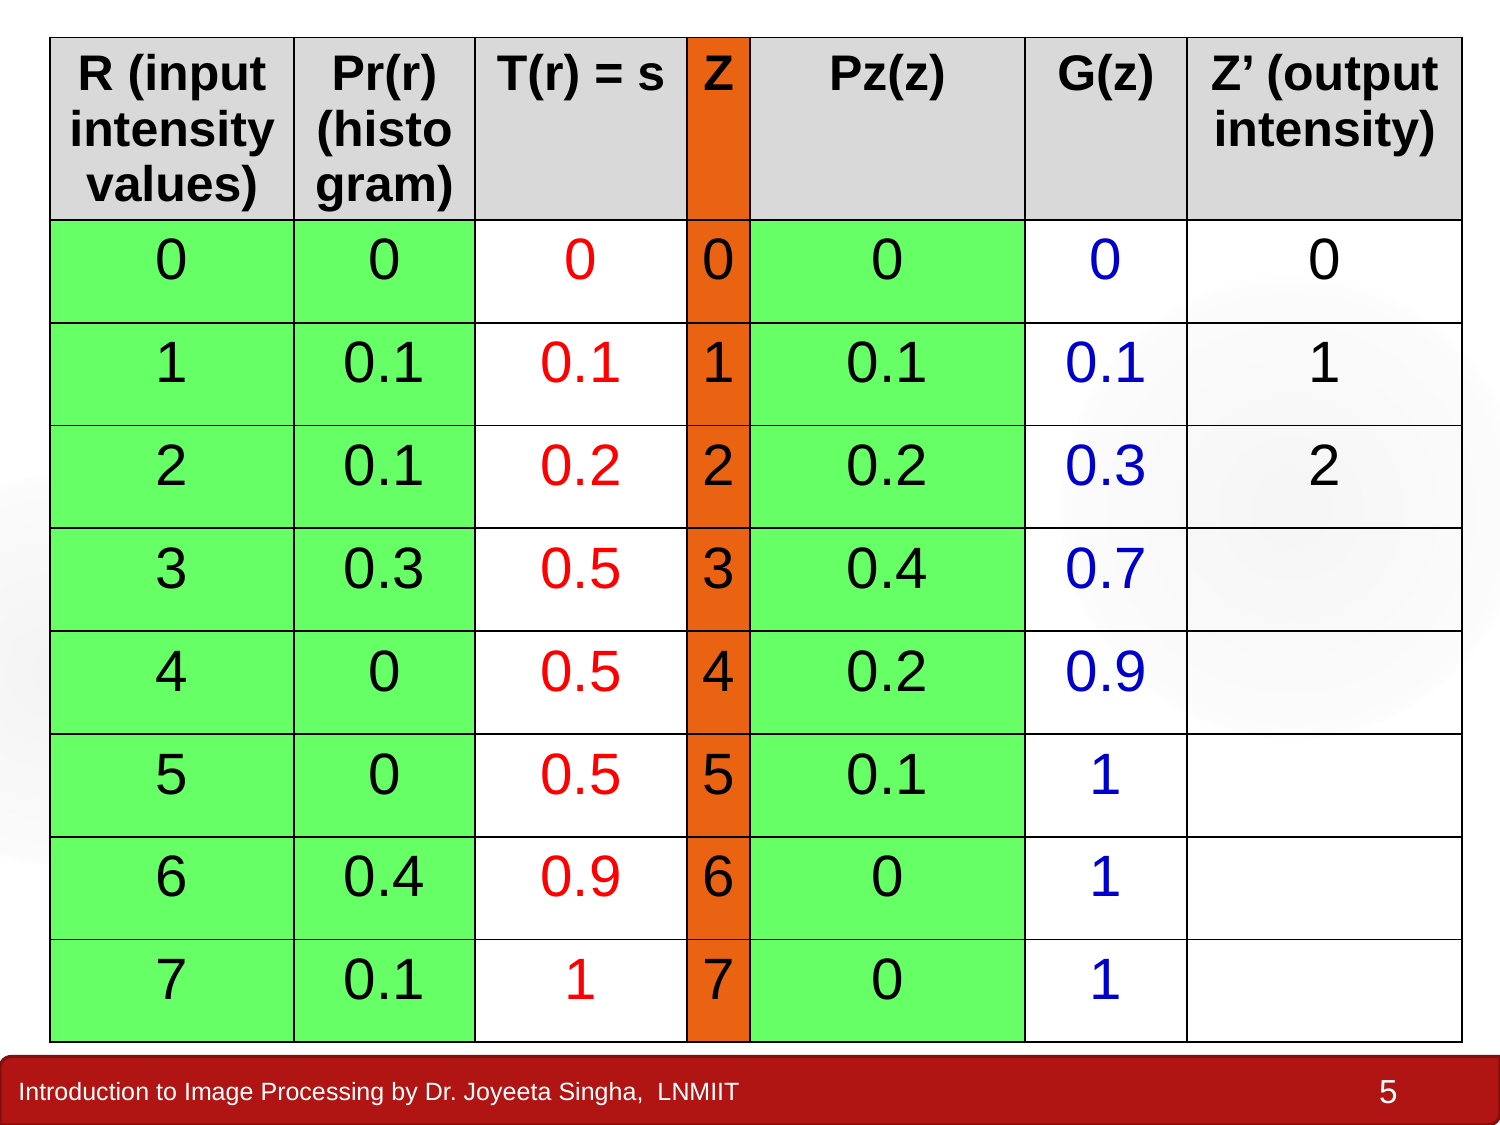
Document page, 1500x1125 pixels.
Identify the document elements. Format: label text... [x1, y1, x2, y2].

table_header Z [688, 38, 749, 219]
table_cell 0 [751, 838, 1024, 939]
table_cell [1188, 529, 1461, 630]
table_cell 0 [1188, 221, 1461, 322]
table_cell [1188, 632, 1461, 733]
table_cell 5 [688, 735, 749, 836]
table_cell 5 [51, 735, 293, 836]
table_cell 0.7 [1026, 529, 1186, 630]
table_cell 0 [295, 221, 474, 322]
table_cell 6 [51, 838, 293, 939]
table_cell 2 [51, 426, 293, 527]
table_cell 0.9 [1026, 632, 1186, 733]
table_cell 0.3 [1026, 426, 1186, 527]
table_cell 0.2 [476, 426, 686, 527]
table_cell 1 [51, 324, 293, 425]
table_cell 3 [688, 529, 749, 630]
table_cell 1 [688, 324, 749, 425]
table_header Z’ (output intensity) [1188, 38, 1461, 219]
table_cell 1 [1026, 838, 1186, 939]
table_cell 0 [476, 221, 686, 322]
table_cell 3 [51, 529, 293, 630]
table_cell 0.1 [295, 426, 474, 527]
table_cell 0.2 [751, 426, 1024, 527]
table_cell [1188, 735, 1461, 836]
table_header R (input intensity values) [51, 38, 293, 219]
table_cell 0 [295, 735, 474, 836]
table_header G(z) [1026, 38, 1186, 219]
table_header Pz(z) [751, 38, 1024, 219]
table_cell 7 [51, 940, 293, 1041]
table_cell 0.5 [476, 735, 686, 836]
table_cell [1188, 940, 1461, 1041]
table_cell 4 [688, 632, 749, 733]
table_cell 6 [688, 838, 749, 939]
table_cell 0.1 [751, 735, 1024, 836]
table_cell 0.4 [751, 529, 1024, 630]
table_cell 0.5 [476, 632, 686, 733]
table_cell 7 [688, 940, 749, 1041]
table_header T(r) = s [476, 38, 686, 219]
table_cell 1 [1026, 735, 1186, 836]
table_cell 0.3 [295, 529, 474, 630]
table_cell 1 [1188, 324, 1461, 425]
text_box [0, 0, 1500, 214]
table_cell 0 [688, 221, 749, 322]
table_cell 4 [51, 632, 293, 733]
table_cell 0 [751, 940, 1024, 1041]
table_cell 0.1 [476, 324, 686, 425]
table_cell 0.1 [295, 324, 474, 425]
table_cell 2 [688, 426, 749, 527]
table_cell 0.1 [295, 940, 474, 1041]
table_cell 0 [1026, 221, 1186, 322]
table_cell 0 [295, 632, 474, 733]
table_cell 1 [1026, 940, 1186, 1041]
table_cell 0.4 [295, 838, 474, 939]
table_header Pr(r) (histogram) [295, 38, 474, 219]
table_cell 0.1 [751, 324, 1024, 425]
table_cell 1 [476, 940, 686, 1041]
table_cell 0 [751, 221, 1024, 322]
table_cell [1188, 838, 1461, 939]
table_cell 0 [51, 221, 293, 322]
table_cell 0.1 [1026, 324, 1186, 425]
table_cell 0.2 [751, 632, 1024, 733]
table_cell 0.9 [476, 838, 686, 939]
table_cell 2 [1188, 426, 1461, 527]
table_cell 0.5 [476, 529, 686, 630]
